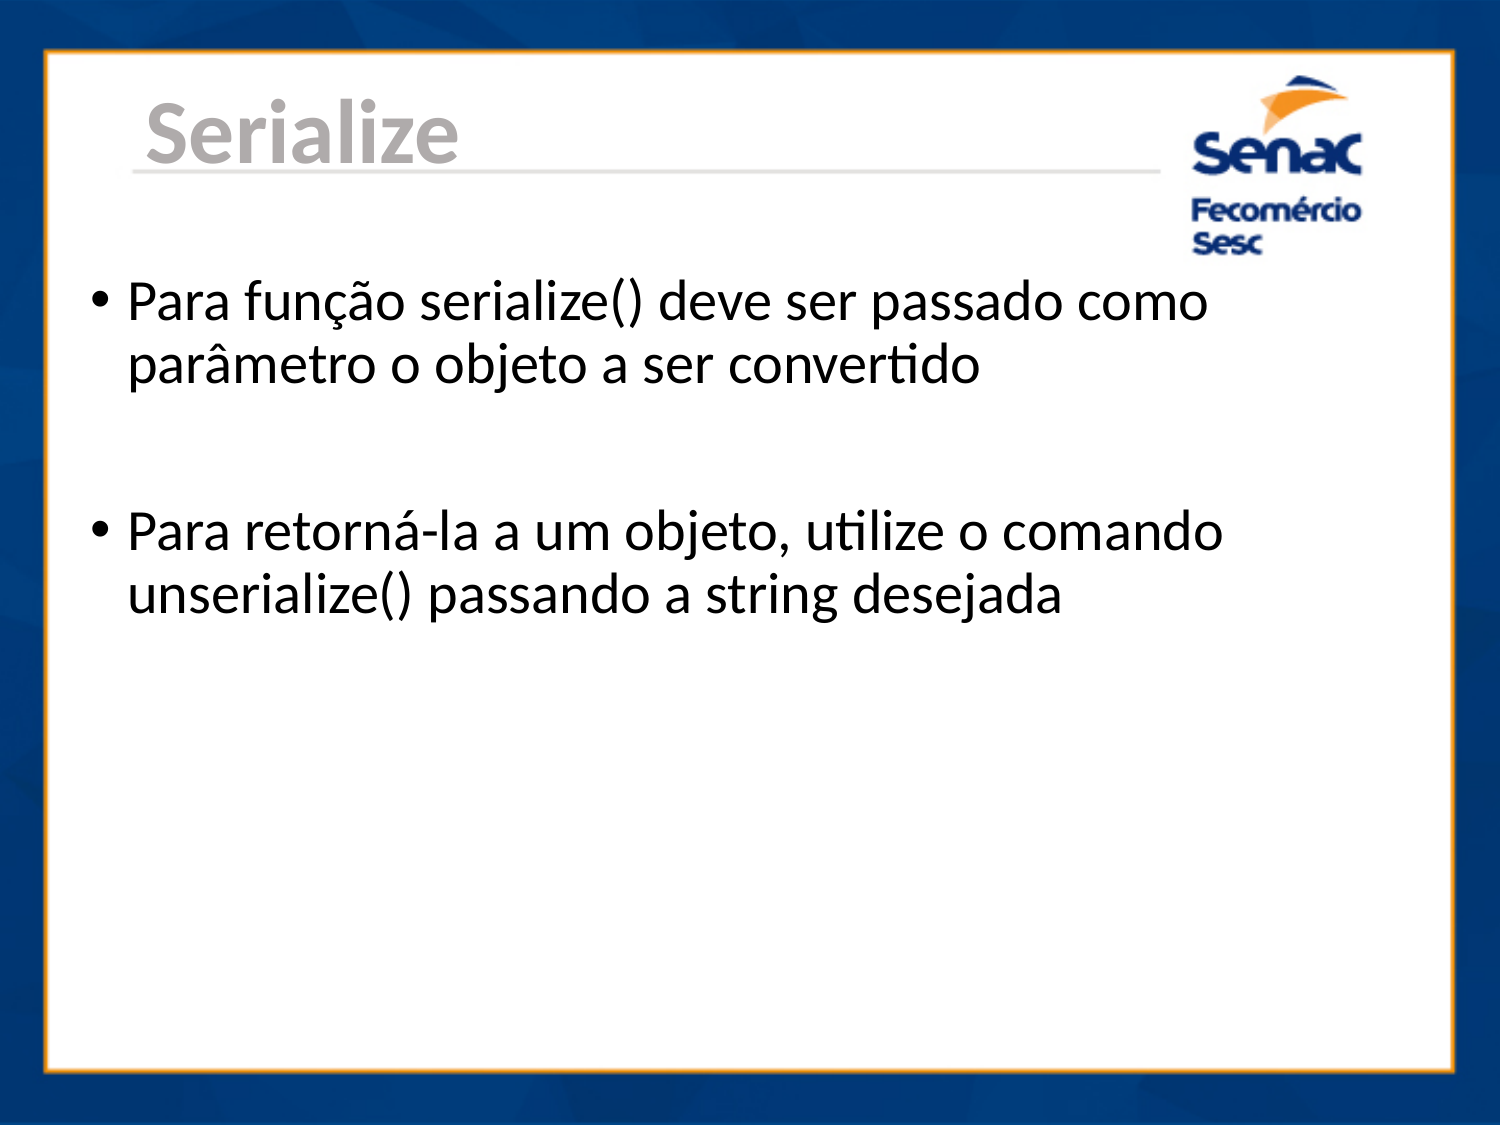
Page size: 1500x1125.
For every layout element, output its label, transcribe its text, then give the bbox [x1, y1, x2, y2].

list Para função serialize() deve ser passado como parâmetro o objeto a ser convertido Para retorná-la a um objeto, utilize o comando unserialize() passando a string desejada [75, 262, 1425, 1005]
text_box Serialize [130, 77, 1130, 191]
picture [0, 0, 1500, 1125]
